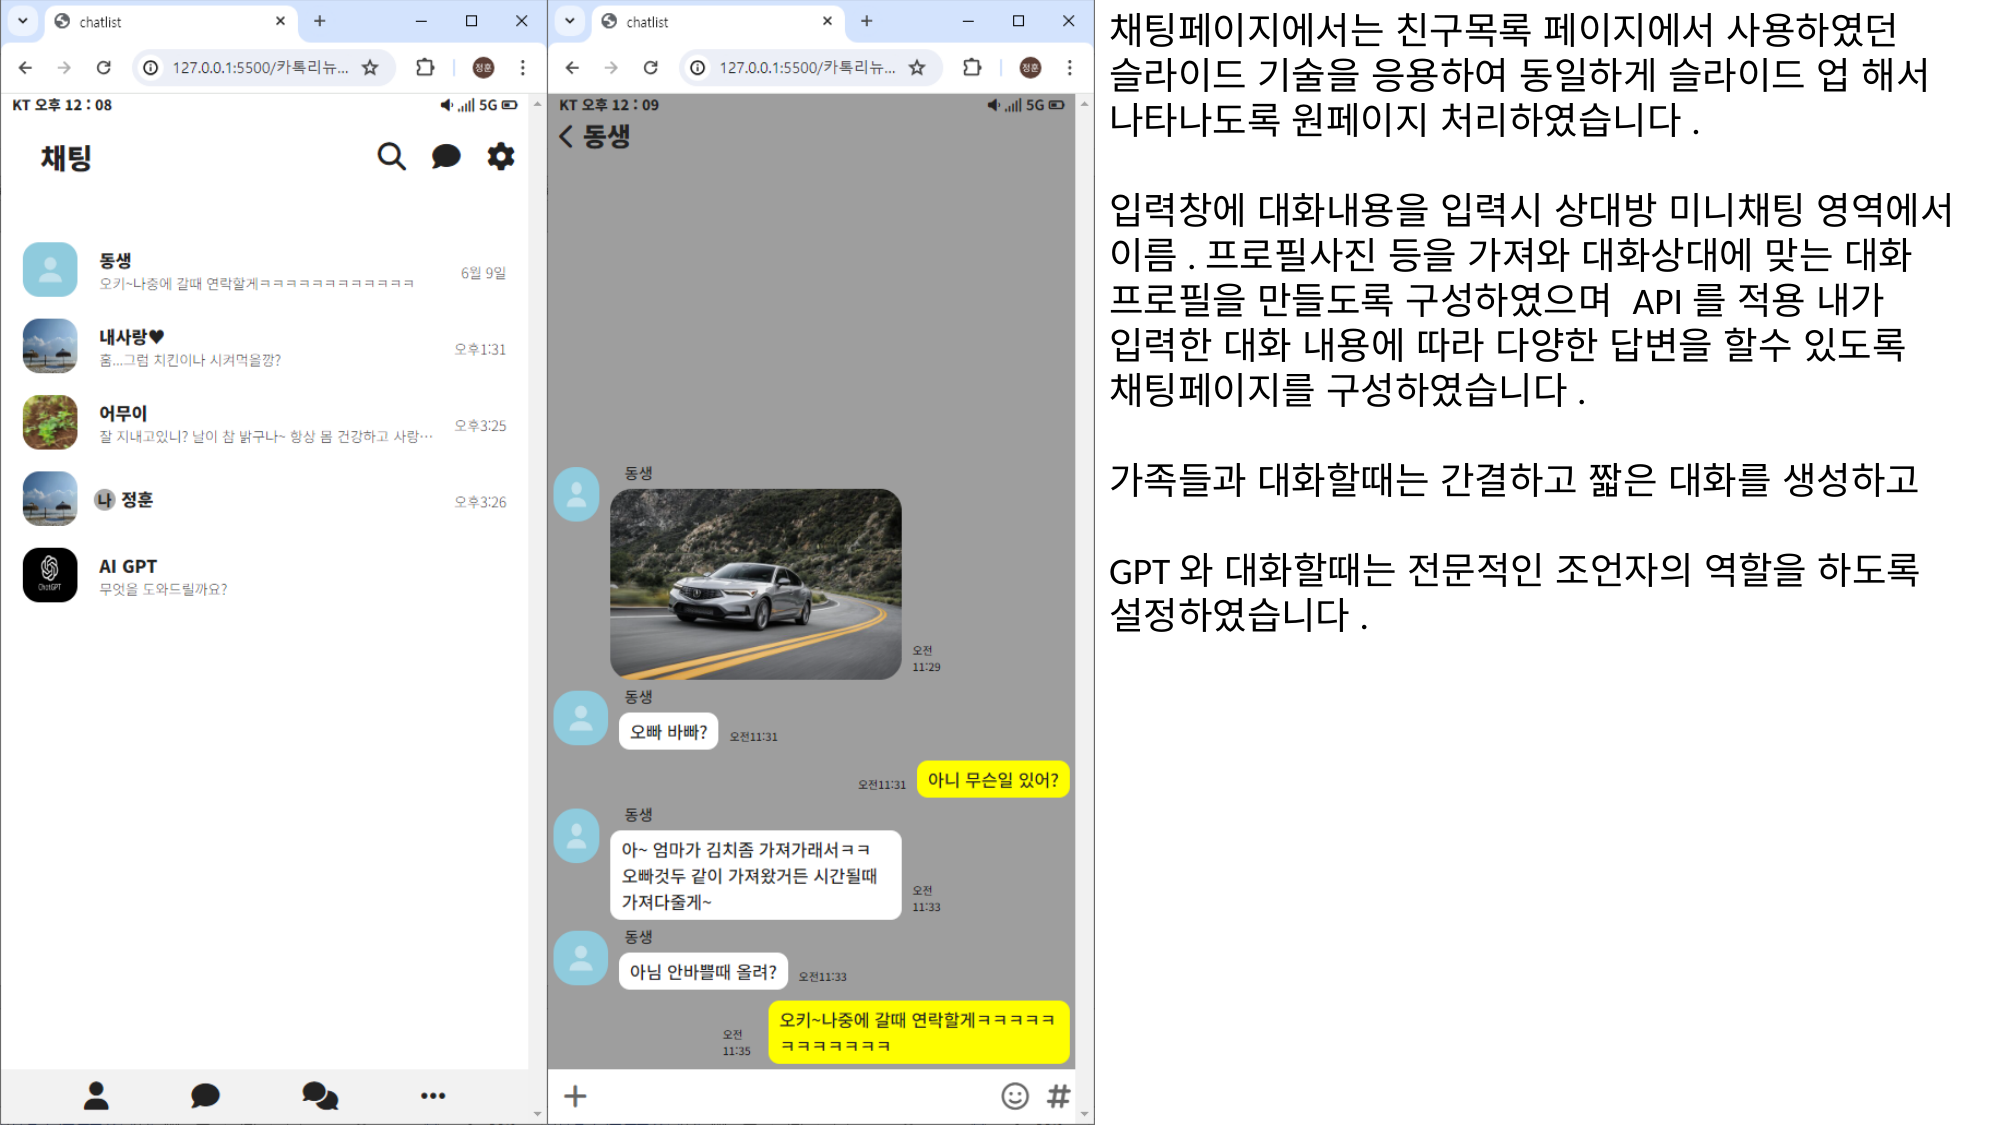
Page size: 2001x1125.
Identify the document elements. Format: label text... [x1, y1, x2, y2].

text_box 채팅페이지에서는 친구목록 페이지에서 사용하였던 슬라이드 기술을 응용하여 동일하게 슬라이드 업 해서 나타나도록 원페이지 처리하였습니다. 입력창에 대화내용을 입력시 상대방 미니채팅 영역에서 이름.프로필사진 등을 가져와 대화상대에 맞는 대화 프로필을 만들도록 구성하였으며 API를 적용 내가 입력한 대화 내용에 따라 다양한 답변을 할수 있도록 채팅페이지를 구성하였습니다. 가족들과 대화할때는 간결하고 짧은 대화를 생성하고 GPT와 대화할때는 전문적인 조언자의 역할을 하도록 설정하였습니다. [1099, 0, 2000, 690]
picture [0, 0, 1096, 1125]
